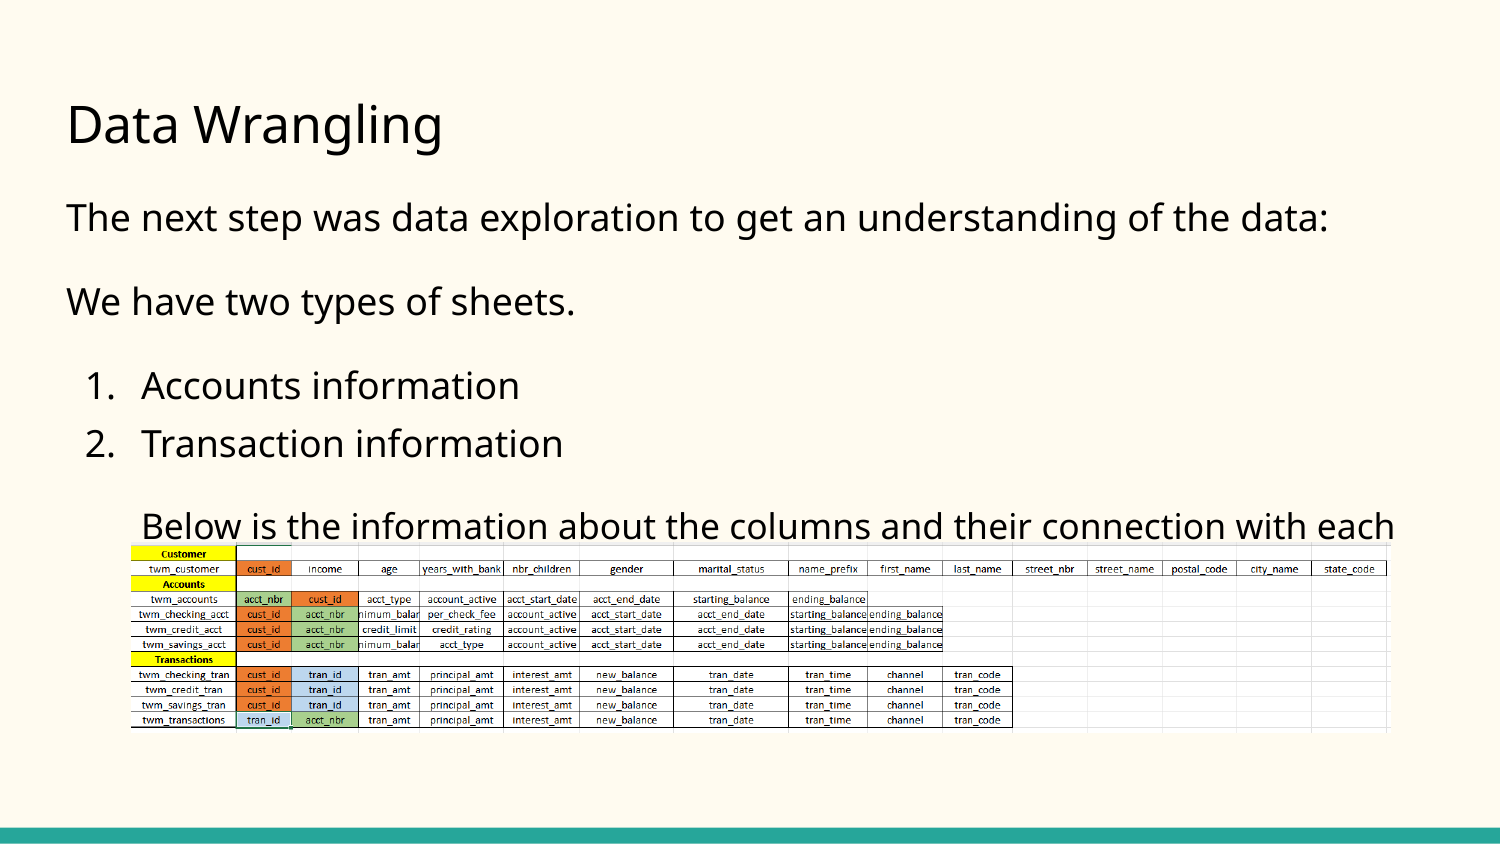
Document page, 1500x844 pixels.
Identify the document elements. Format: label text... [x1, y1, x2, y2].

list The next step was data exploration to get an understanding of the data: We have two types of sheets. Accounts information Transaction information Below is the information about the columns and their connection with each other [51, 169, 1449, 727]
title Data Wrangling [51, 72, 1449, 169]
picture [131, 542, 1392, 733]
